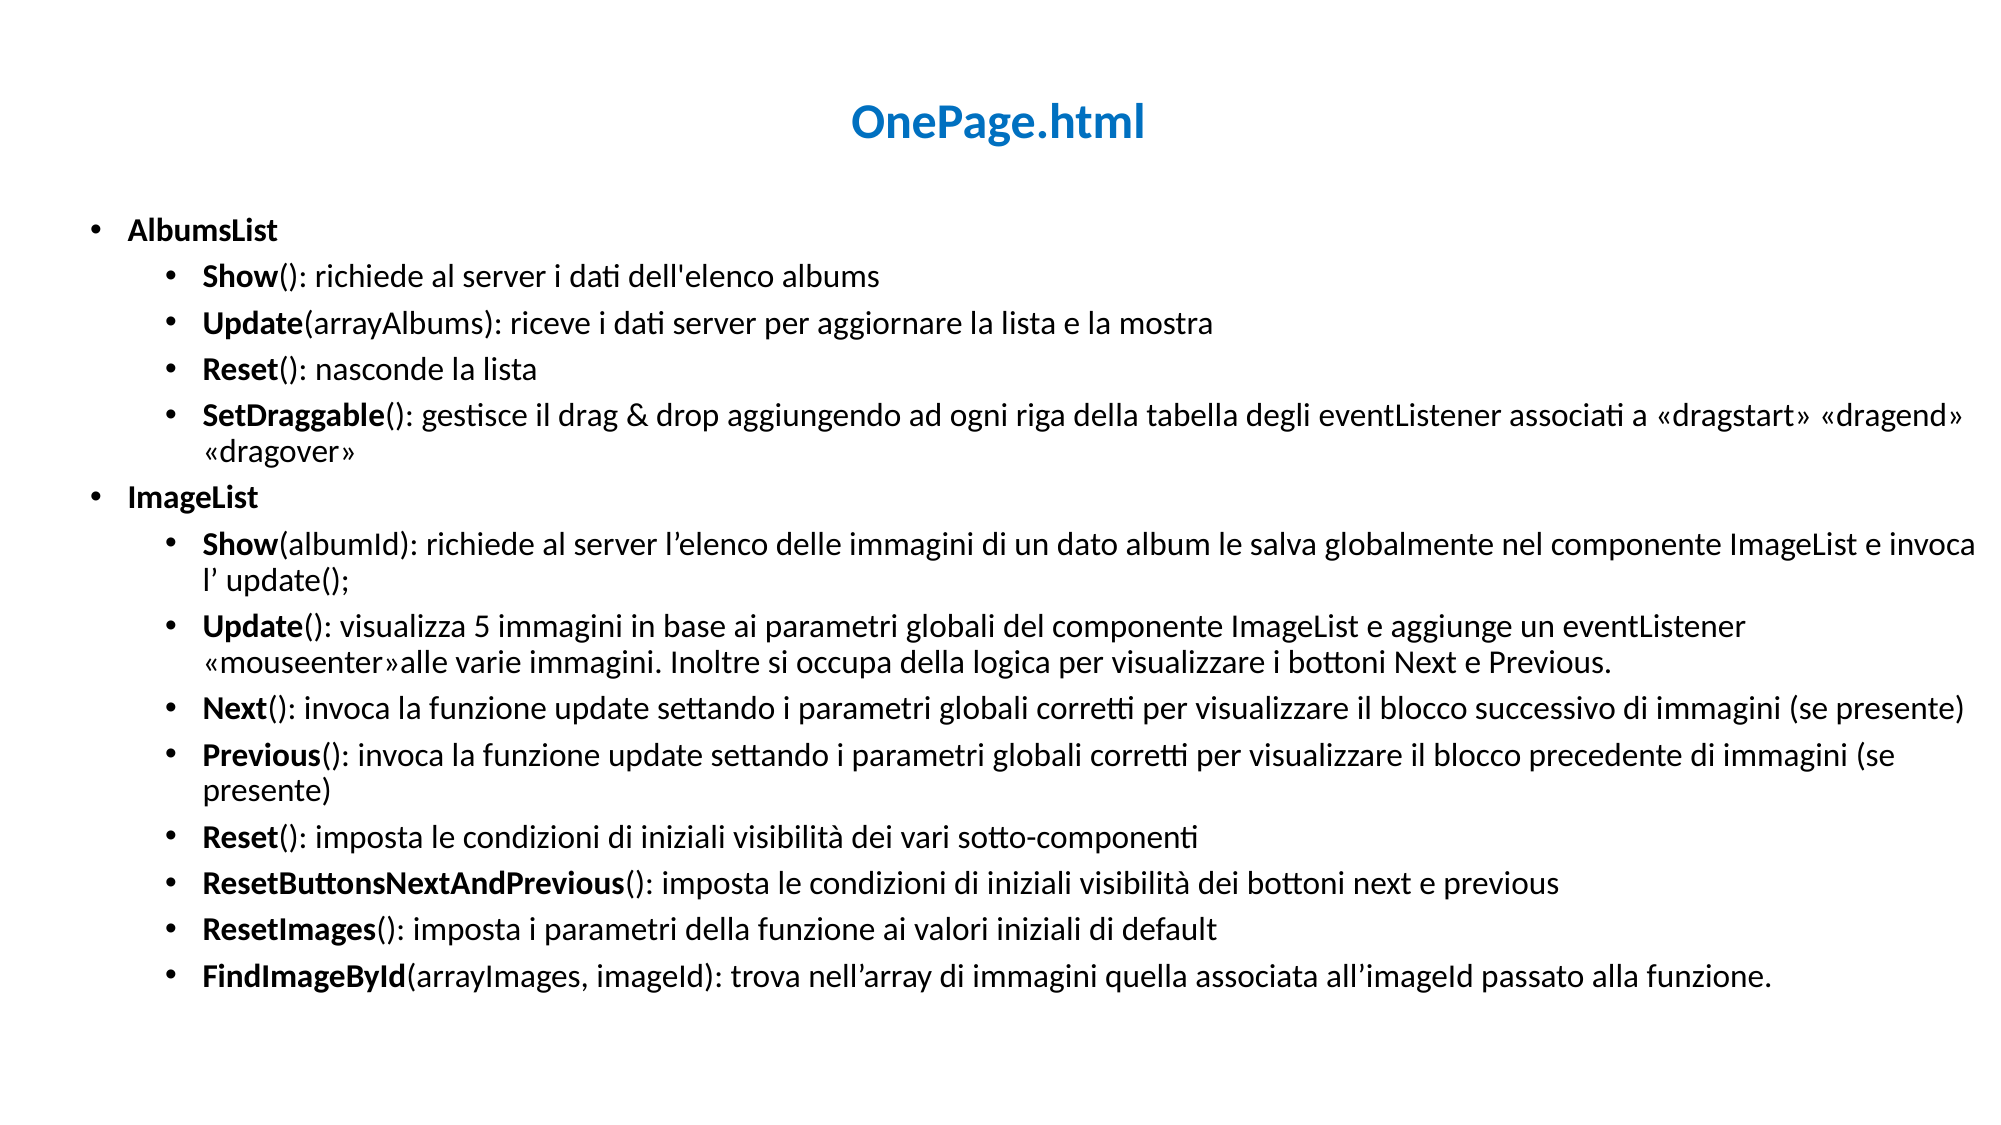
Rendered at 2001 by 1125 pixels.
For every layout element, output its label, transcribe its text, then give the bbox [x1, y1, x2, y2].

text_box AlbumsList Show(): richiede al server i dati dell'elenco albums Update(arrayAlbums): riceve i dati server per aggiornare la lista e la mostra Reset(): nasconde la lista SetDraggable(): gestisce il drag & drop aggiungendo ad ogni riga della tabella degli eventListener associati a «dragstart» «dragend» «dragover» ImageList Show(albumId): richiede al server l’elenco delle immagini di un dato album le salva globalmente nel componente ImageList e invoca l’ update(); Update(): visualizza 5 immagini in base ai parametri globali del componente ImageList e aggiunge un eventListener «mouseenter»alle varie immagini. Inoltre si occupa della logica per visualizzare i bottoni Next e Previous. Next(): invoca la funzione update settando i parametri globali corretti per visualizzare il blocco successivo di immagini (se presente) Previous(): invoca la funzione update settando i parametri globali corretti per visualizzare il blocco precedente di immagini (se presente) Reset(): imposta le condizioni di iniziali visibilità dei vari sotto-componenti ResetButtonsNextAndPrevious(): imposta le condizioni di iniziali visibilità dei bottoni next e previous ResetImages(): imposta i parametri della funzione ai valori iniziali di default FindImageById(arrayImages, imageId): trova nell’array di immagini quella associata all’imageId passato alla funzione. [0, 205, 2000, 1100]
text_box OnePage.html [14, 81, 1983, 157]
